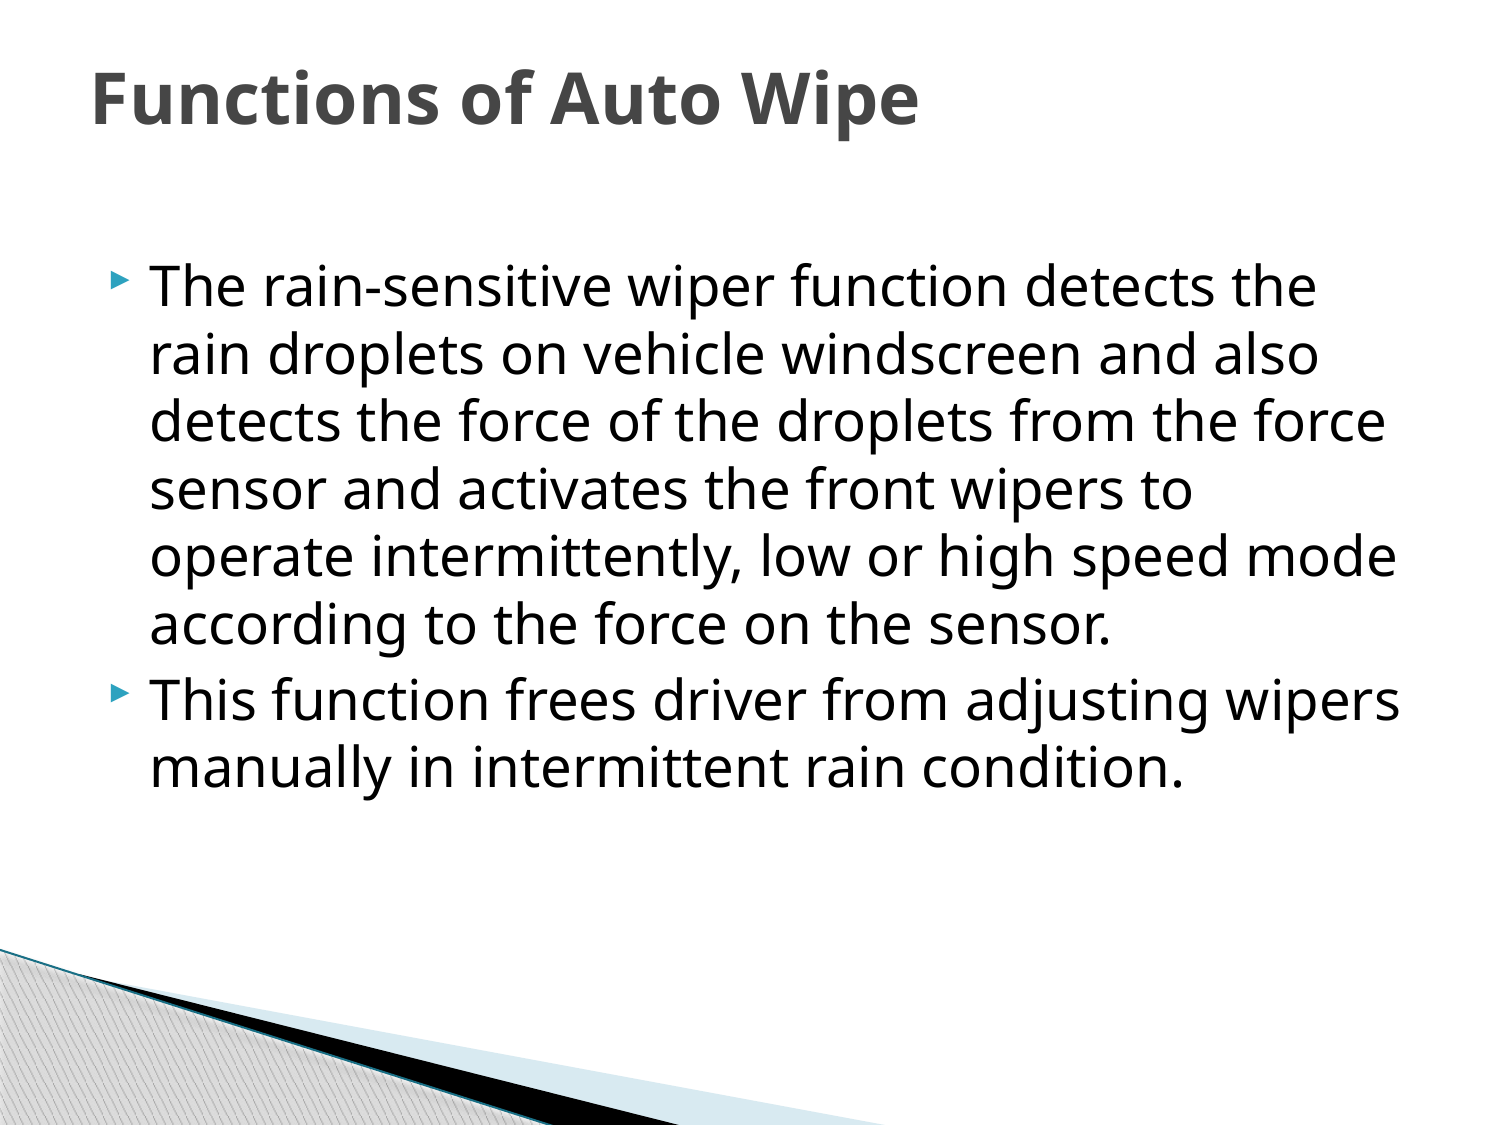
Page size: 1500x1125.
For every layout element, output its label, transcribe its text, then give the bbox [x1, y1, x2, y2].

list The rain-sensitive wiper function detects the rain droplets on vehicle windscreen and also detects the force of the droplets from the force sensor and activates the front wipers to operate intermittently, low or high speed mode according to the force on the sensor. This function frees driver from adjusting wipers manually in intermittent rain condition. [75, 243, 1425, 986]
title Functions of Auto Wipe [75, 45, 1425, 233]
